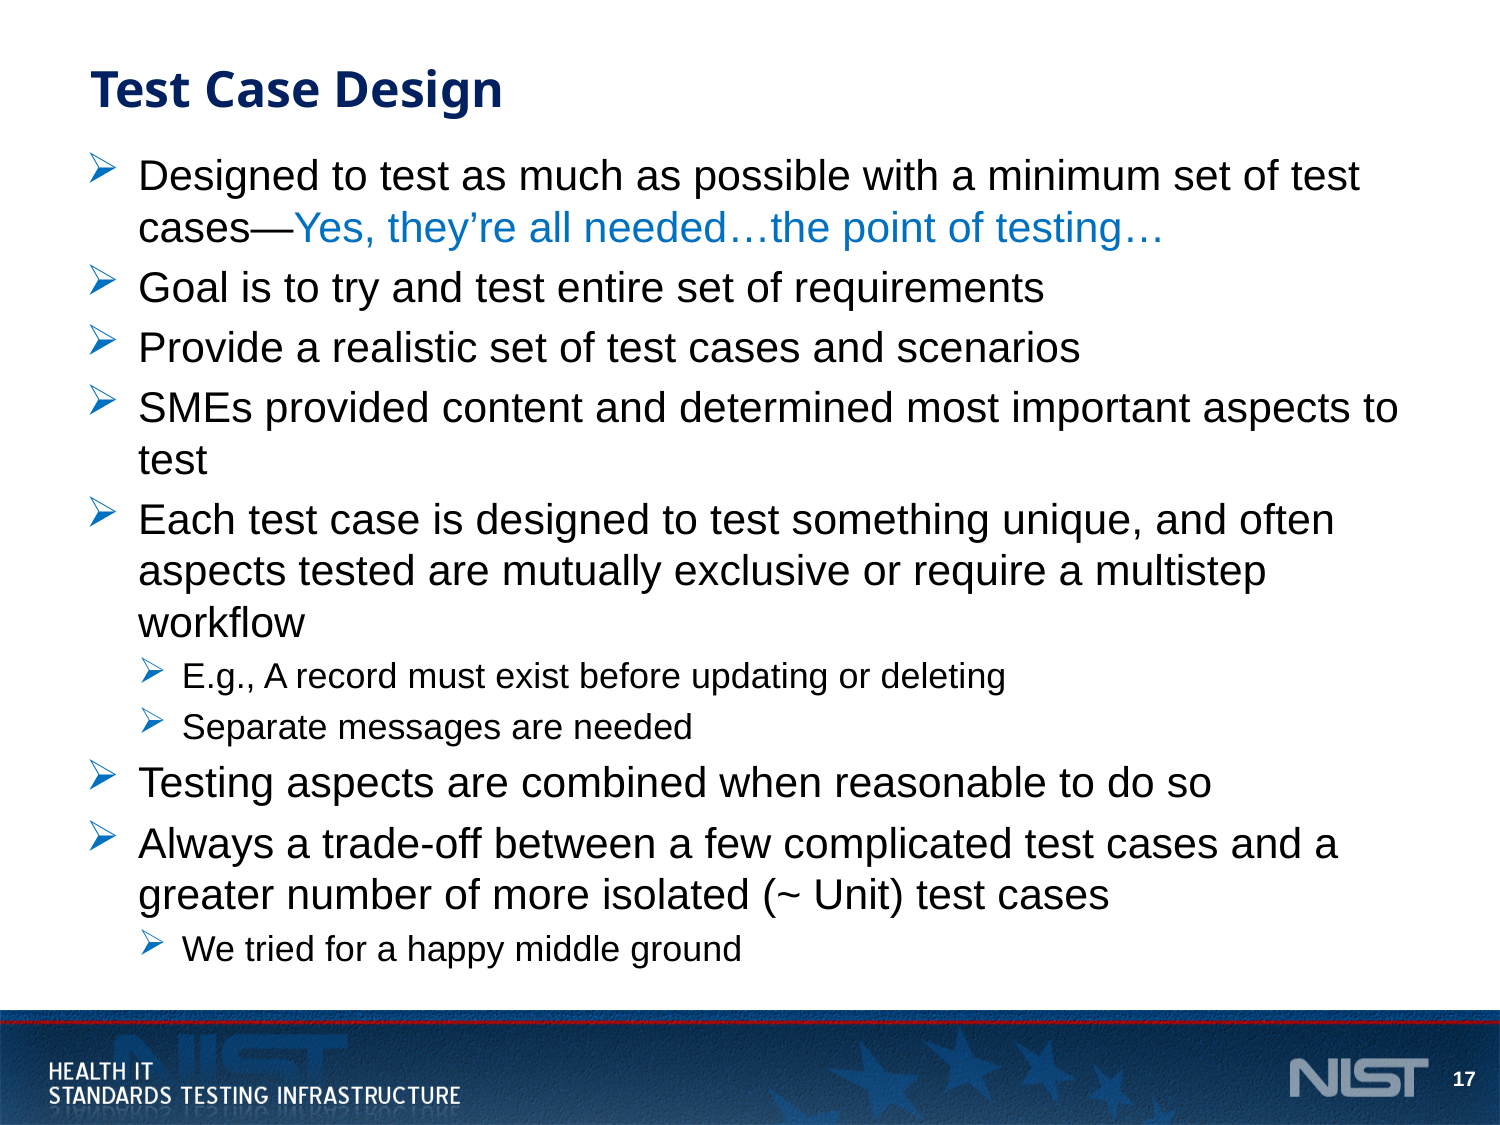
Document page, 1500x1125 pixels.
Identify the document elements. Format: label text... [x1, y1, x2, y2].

title Test Case Design [74, 49, 1451, 138]
list Designed to test as much as possible with a minimum set of test cases—Yes, they’re all needed…the point of testing… Goal is to try and test entire set of requirements Provide a realistic set of test cases and scenarios SMEs provided content and determined most important aspects to test Each test case is designed to test something unique, and often aspects tested are mutually exclusive or require a multistep workflow E.g., A record must exist before updating or deleting Separate messages are needed Testing aspects are combined when reasonable to do so Always a trade-off between a few complicated test cases and a greater number of more isolated (~ Unit) test cases We tried for a happy middle ground [70, 139, 1446, 978]
picture [0, 1010, 1500, 1125]
